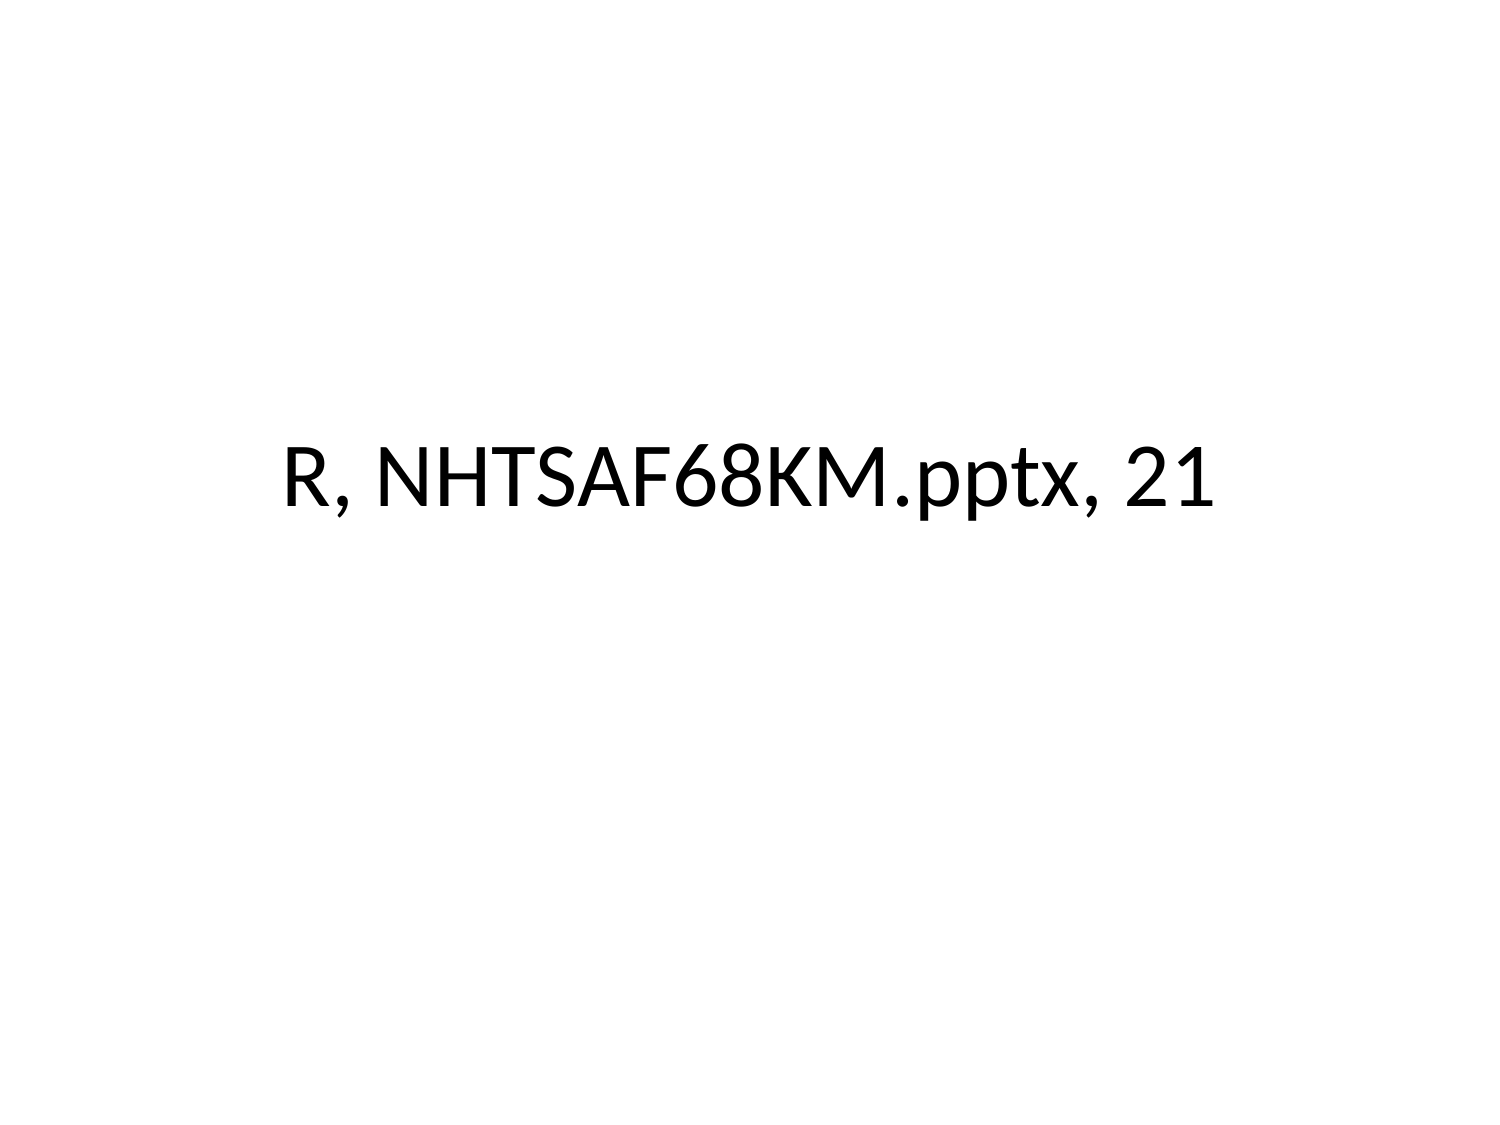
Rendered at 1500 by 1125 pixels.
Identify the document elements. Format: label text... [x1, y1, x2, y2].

title R, NHTSAF68KM.pptx, 21 [112, 349, 1388, 591]
